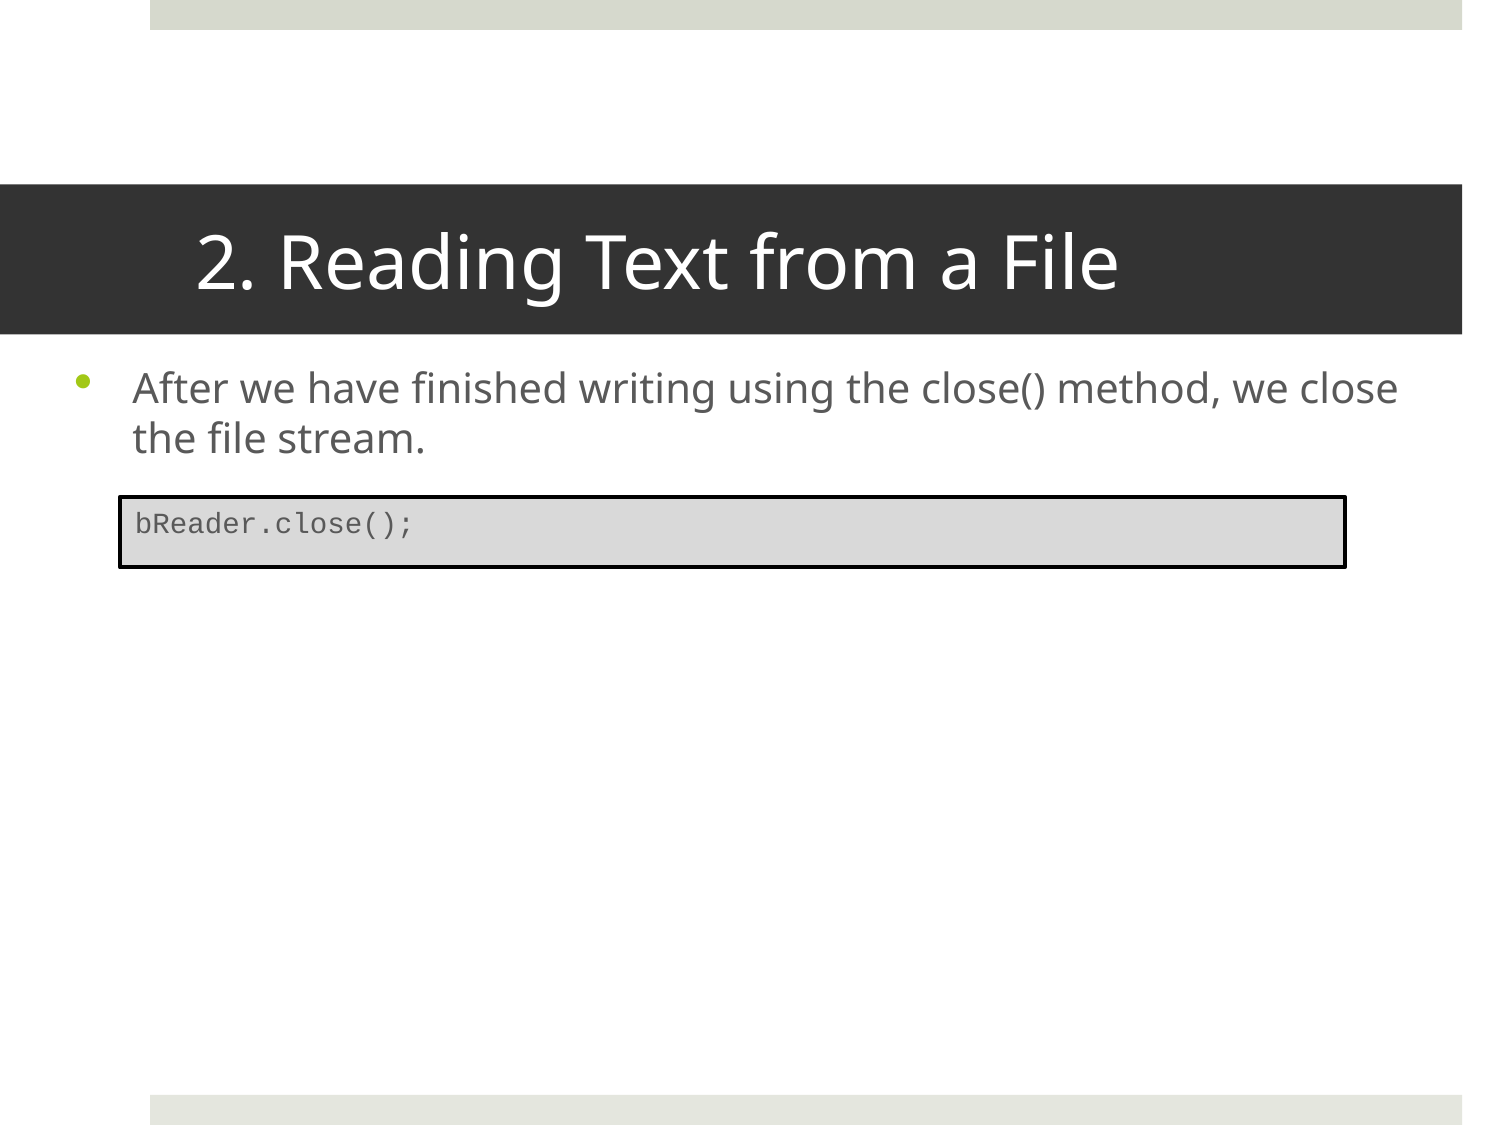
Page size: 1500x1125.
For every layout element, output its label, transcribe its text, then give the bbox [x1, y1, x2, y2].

list After we have finished writing using the close() method, we close the file stream. [60, 353, 1432, 1028]
title 2. Reading Text from a File [0, 184, 1463, 335]
text_box bReader.close(); [118, 495, 1347, 569]
